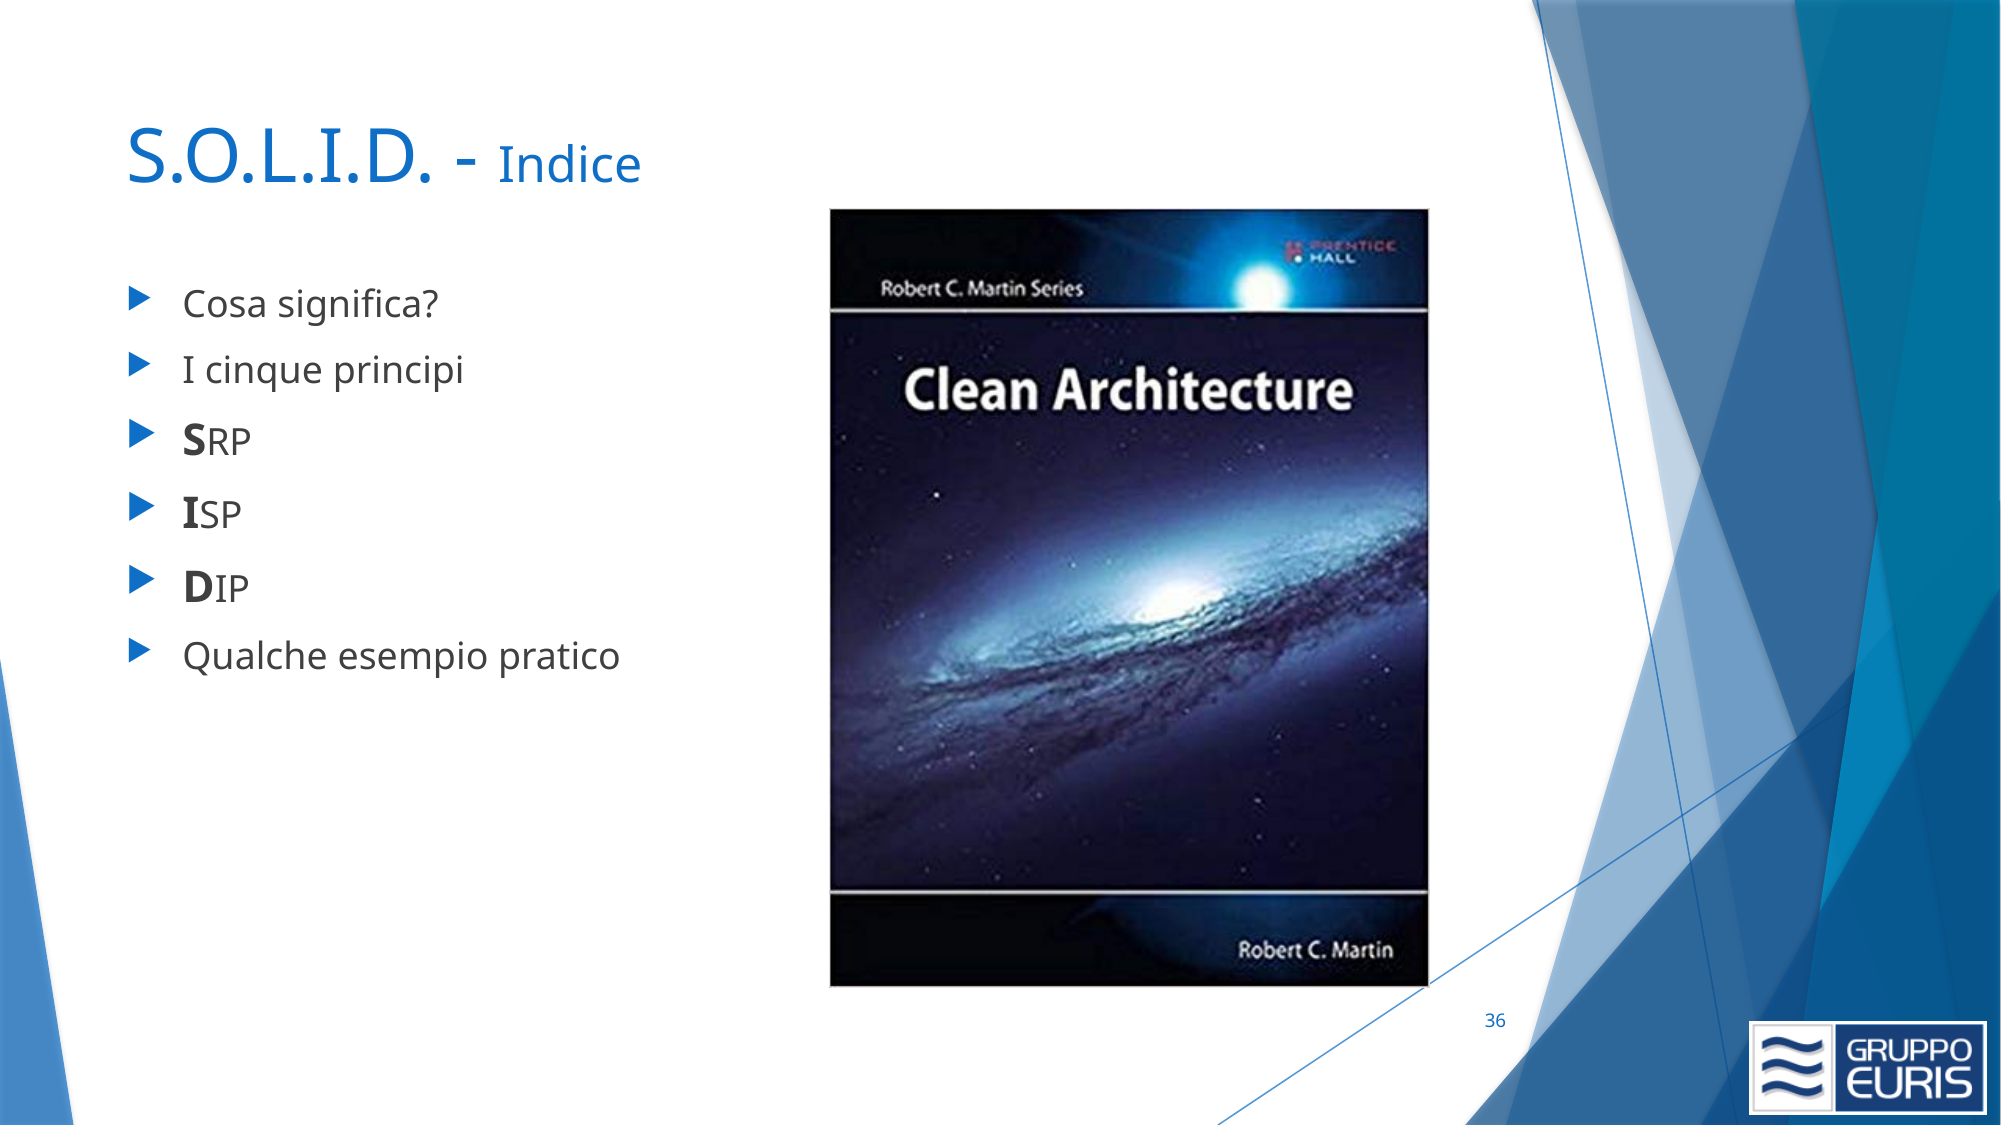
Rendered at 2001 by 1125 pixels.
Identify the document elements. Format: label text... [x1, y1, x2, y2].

list Cosa significa? I cinque principi SRP ISP DIP Qualche esempio pratico [111, 272, 738, 1022]
picture [1748, 1020, 1988, 1115]
title S.O.L.I.D. - Indice [111, 99, 1522, 317]
slide_number 36 [1409, 991, 1522, 1051]
picture [828, 207, 1430, 989]
